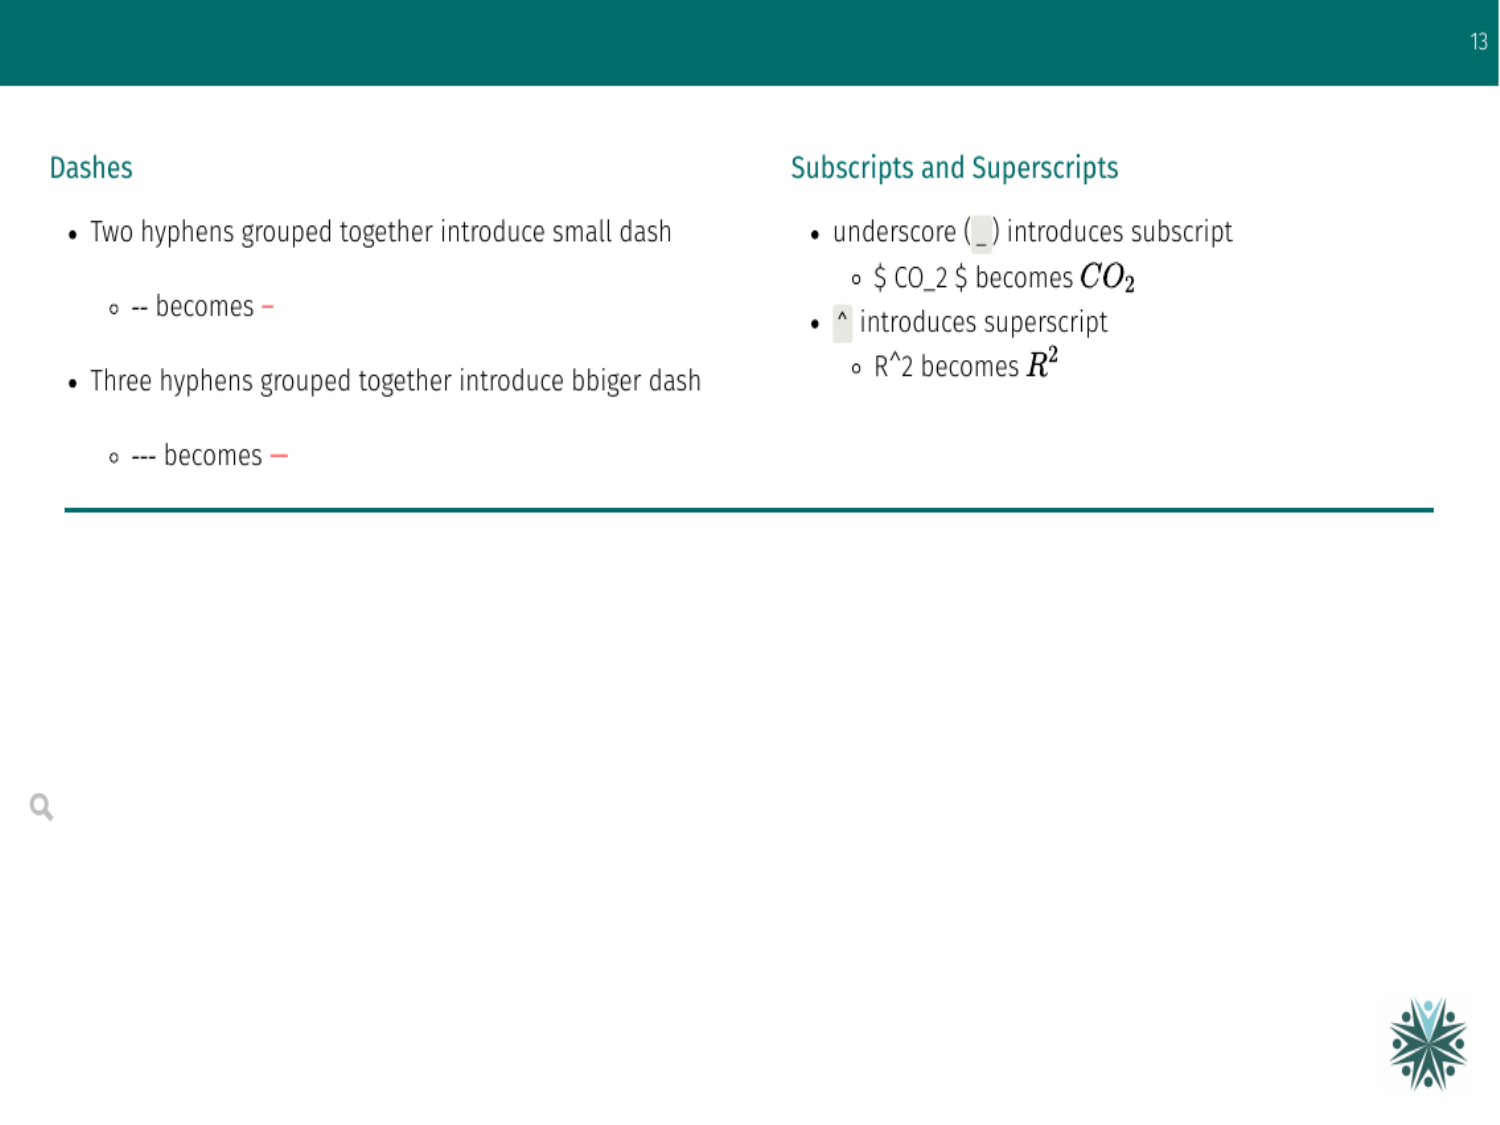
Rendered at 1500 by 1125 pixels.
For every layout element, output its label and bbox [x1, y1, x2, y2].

list [0, 0, 1500, 1125]
